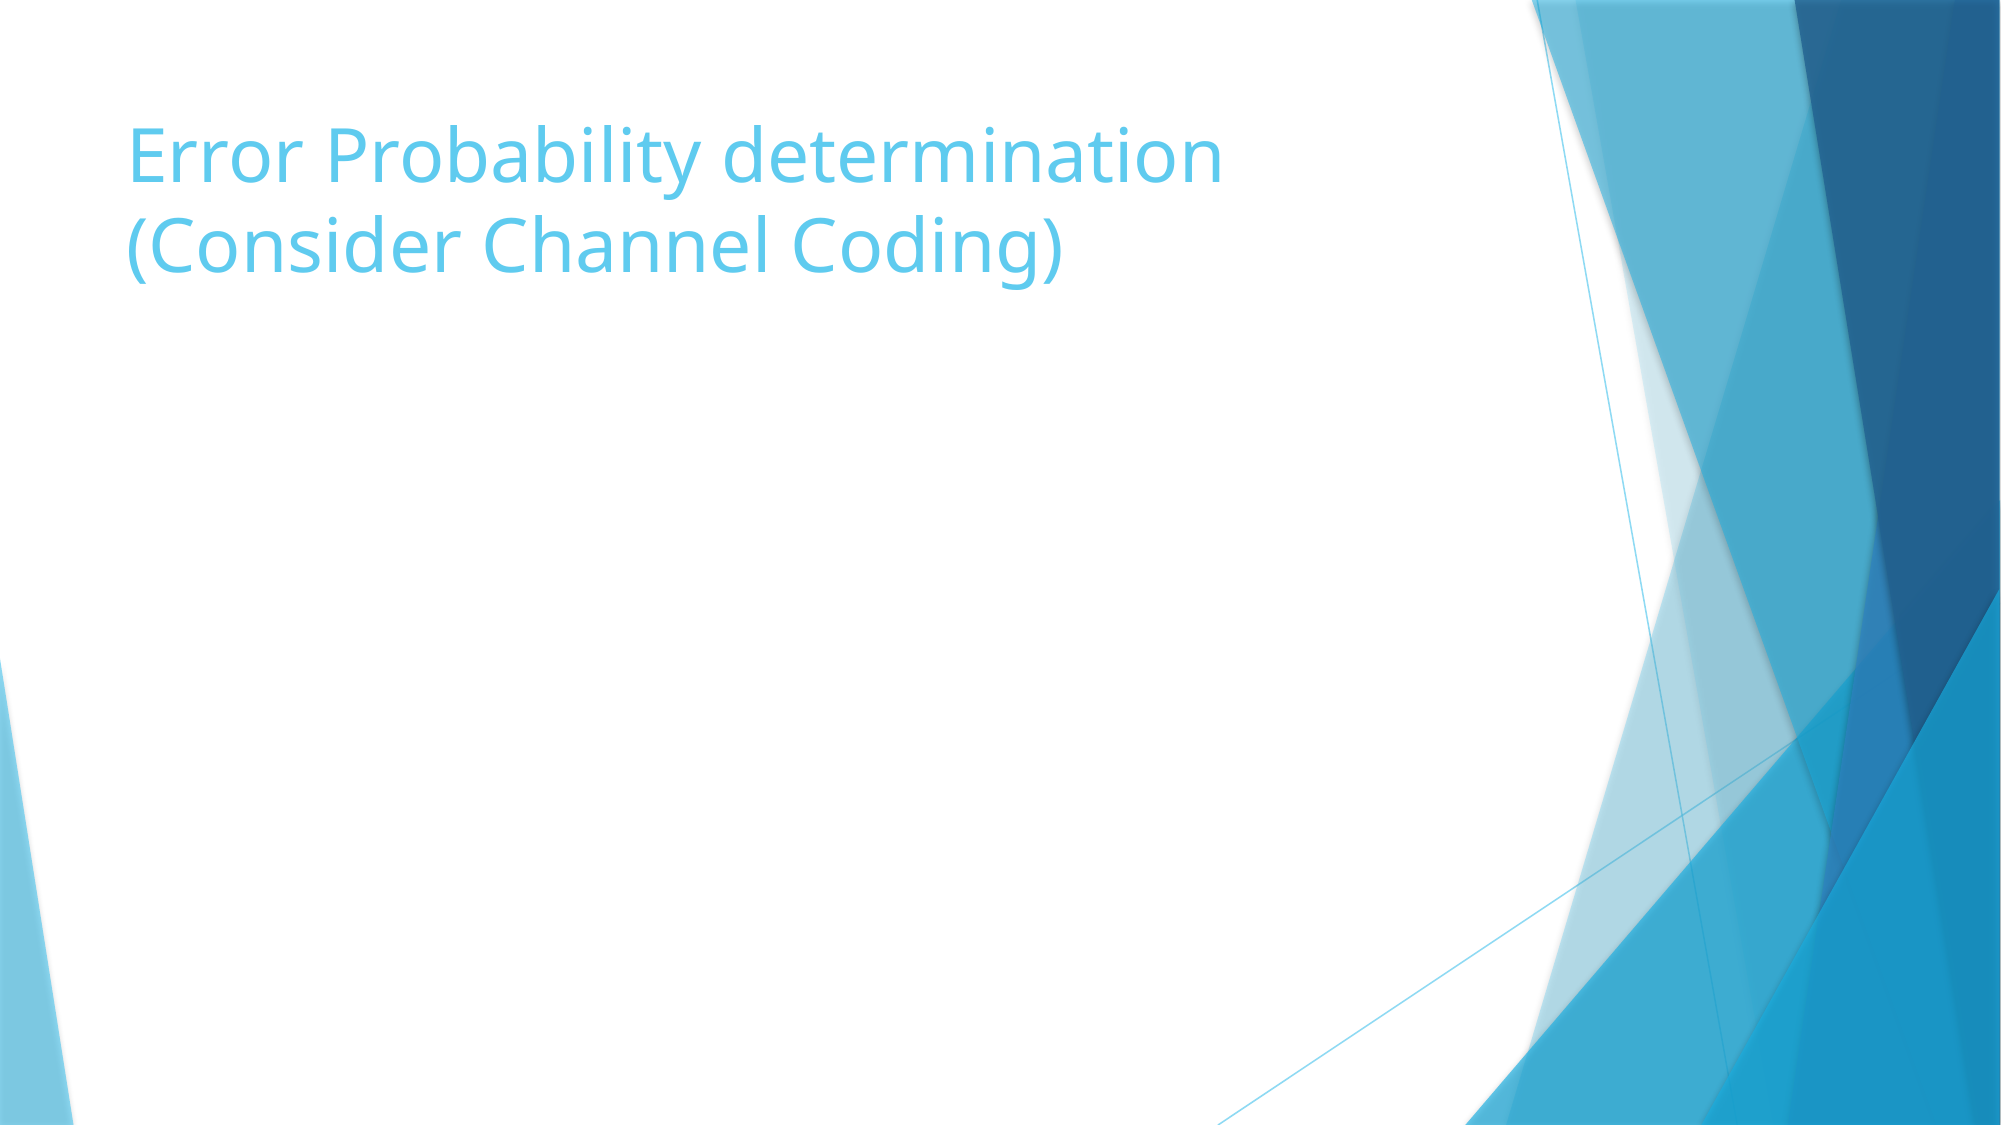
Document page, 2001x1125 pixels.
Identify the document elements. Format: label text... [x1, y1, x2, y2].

title Error Probability determination (Consider Channel Coding) [111, 99, 1522, 317]
